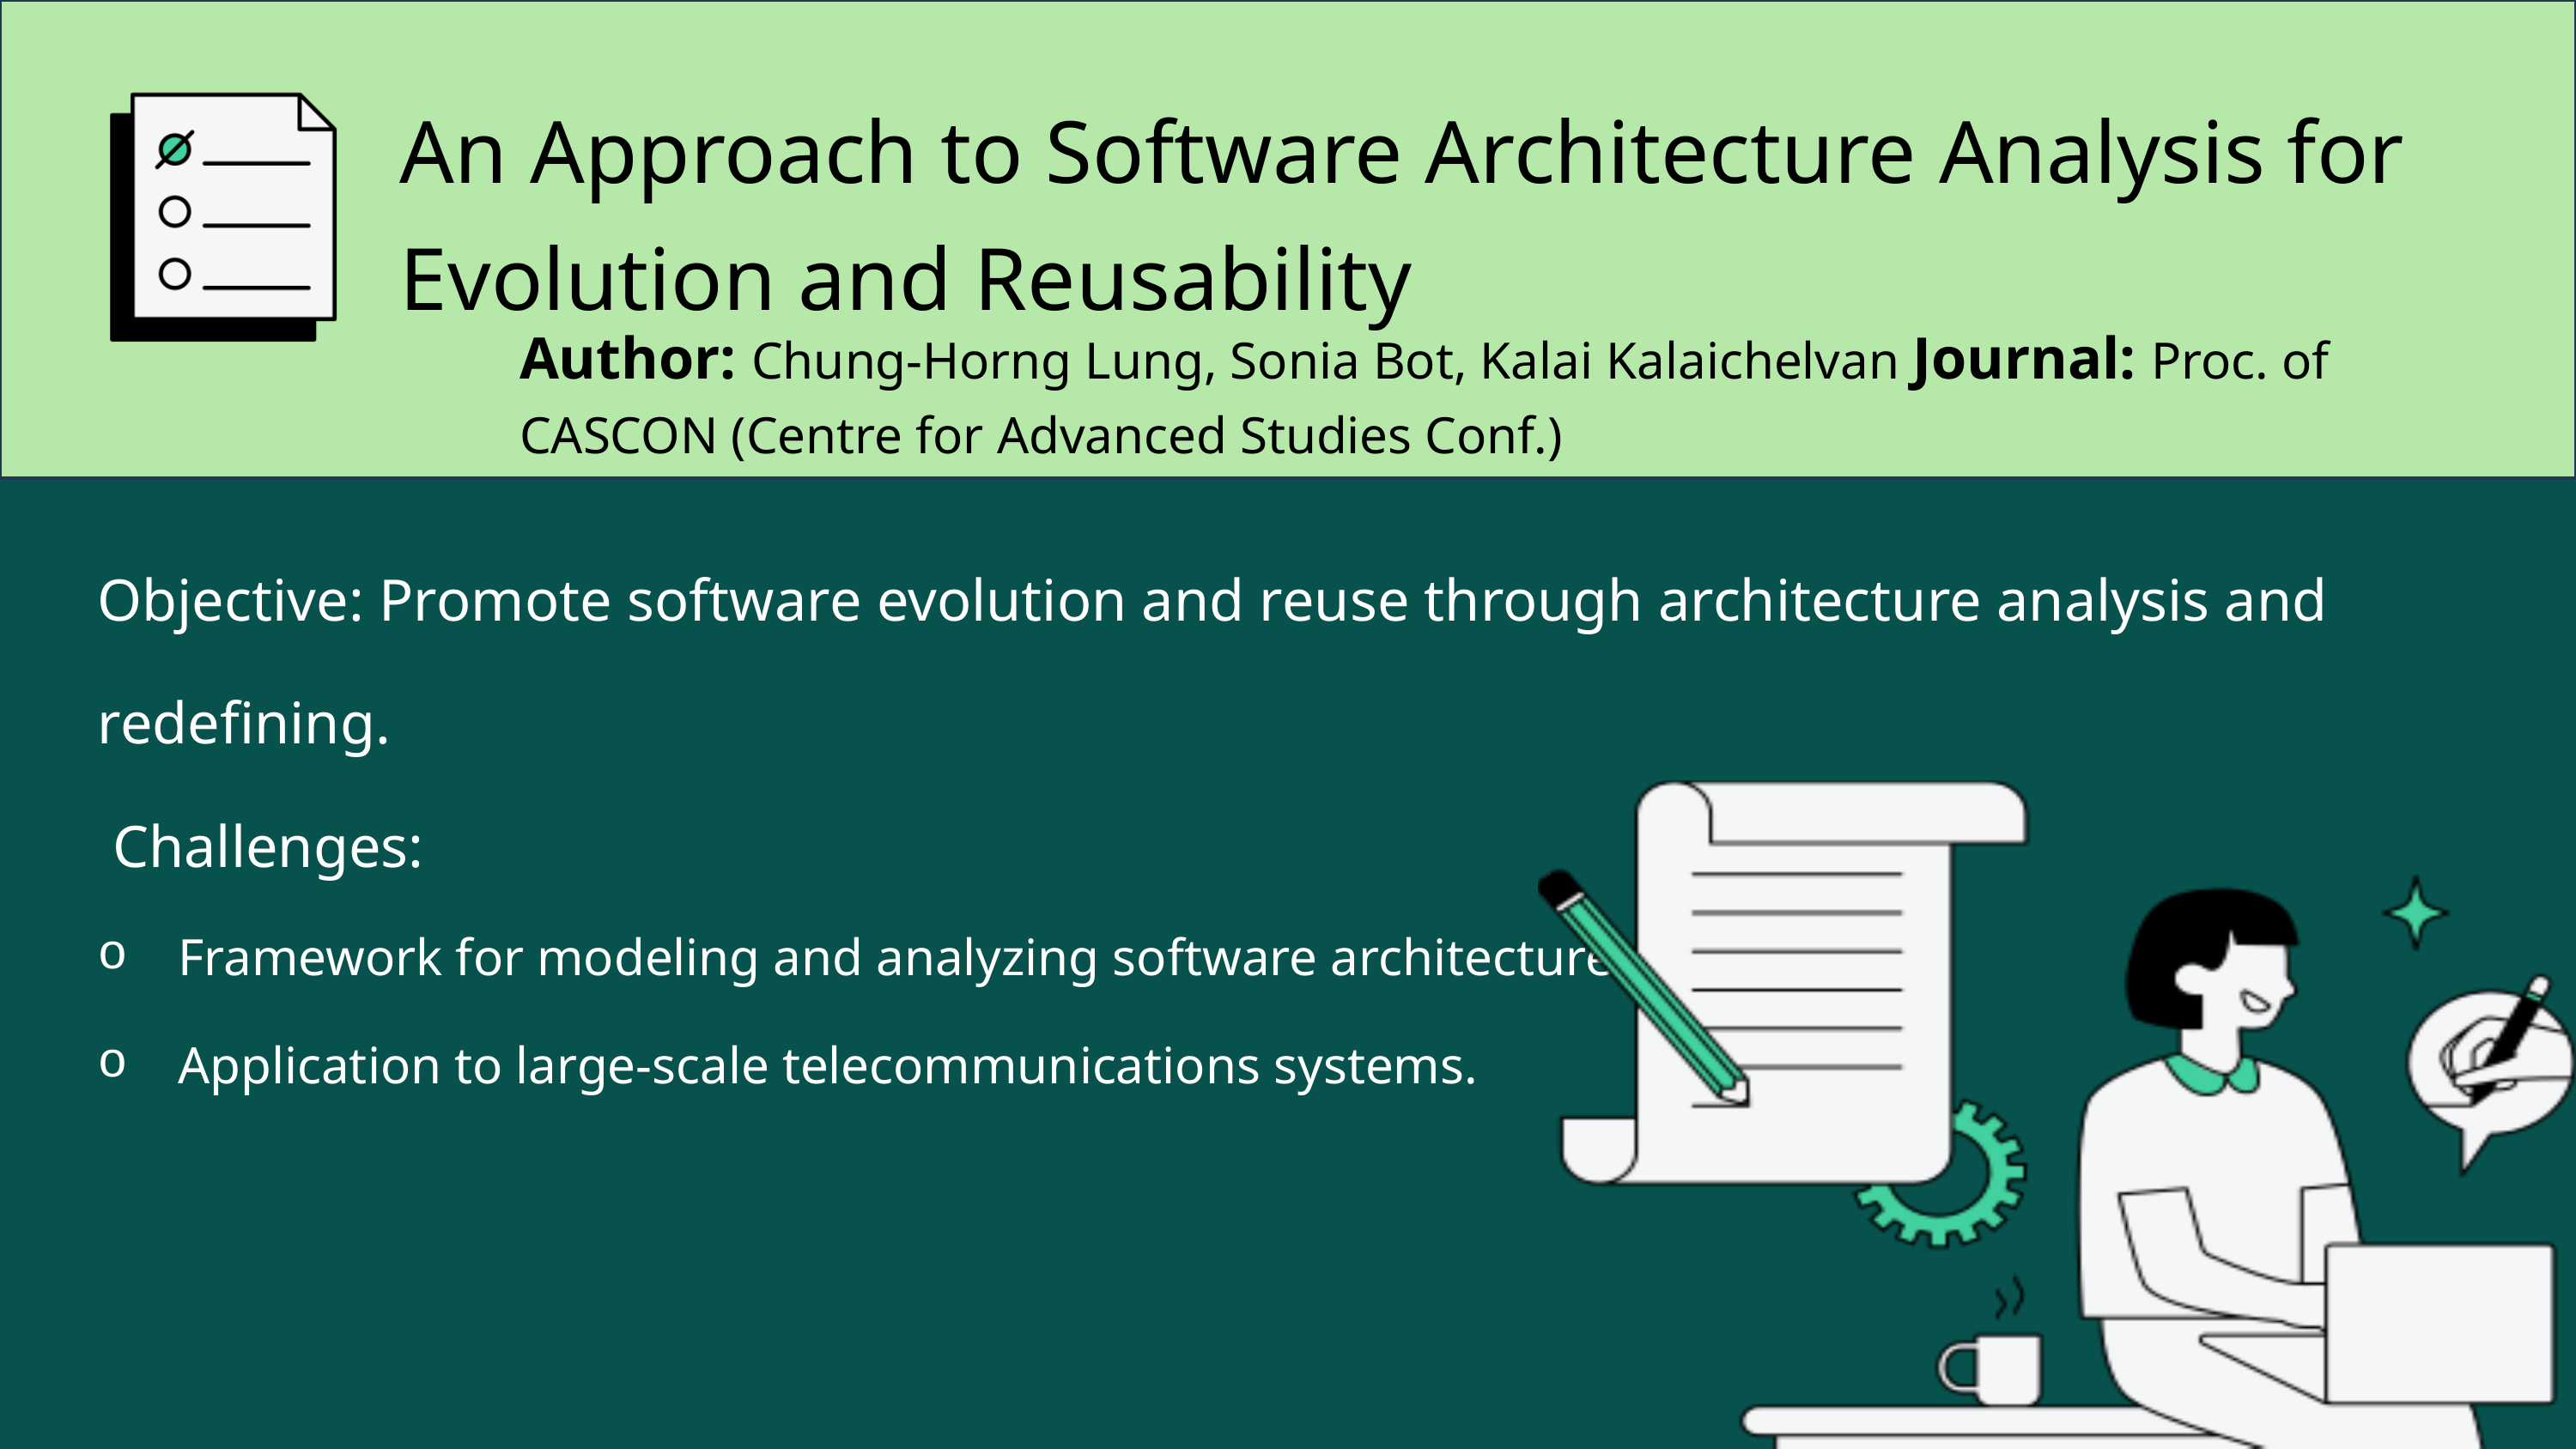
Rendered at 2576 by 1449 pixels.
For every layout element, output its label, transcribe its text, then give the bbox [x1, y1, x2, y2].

text_box Author: Chung-Horng Lung, Sonia Bot, Kalai Kalaichelvan Journal: Proc. of CASCON (Centre for Advanced Studies Conf.) [519, 306, 2501, 464]
picture [53, 68, 400, 374]
text_box An Approach to Software Architecture Analysis for Evolution and Reusability [404, 74, 2520, 328]
text_box [0, 0, 2576, 480]
text_box Objective: Promote software evolution and reuse through architecture analysis and redefining. Challenges: Framework for modeling and analyzing software architecture. Application to large-scale telecommunications systems. [97, 509, 2434, 1094]
text_box [1538, 780, 2576, 1449]
